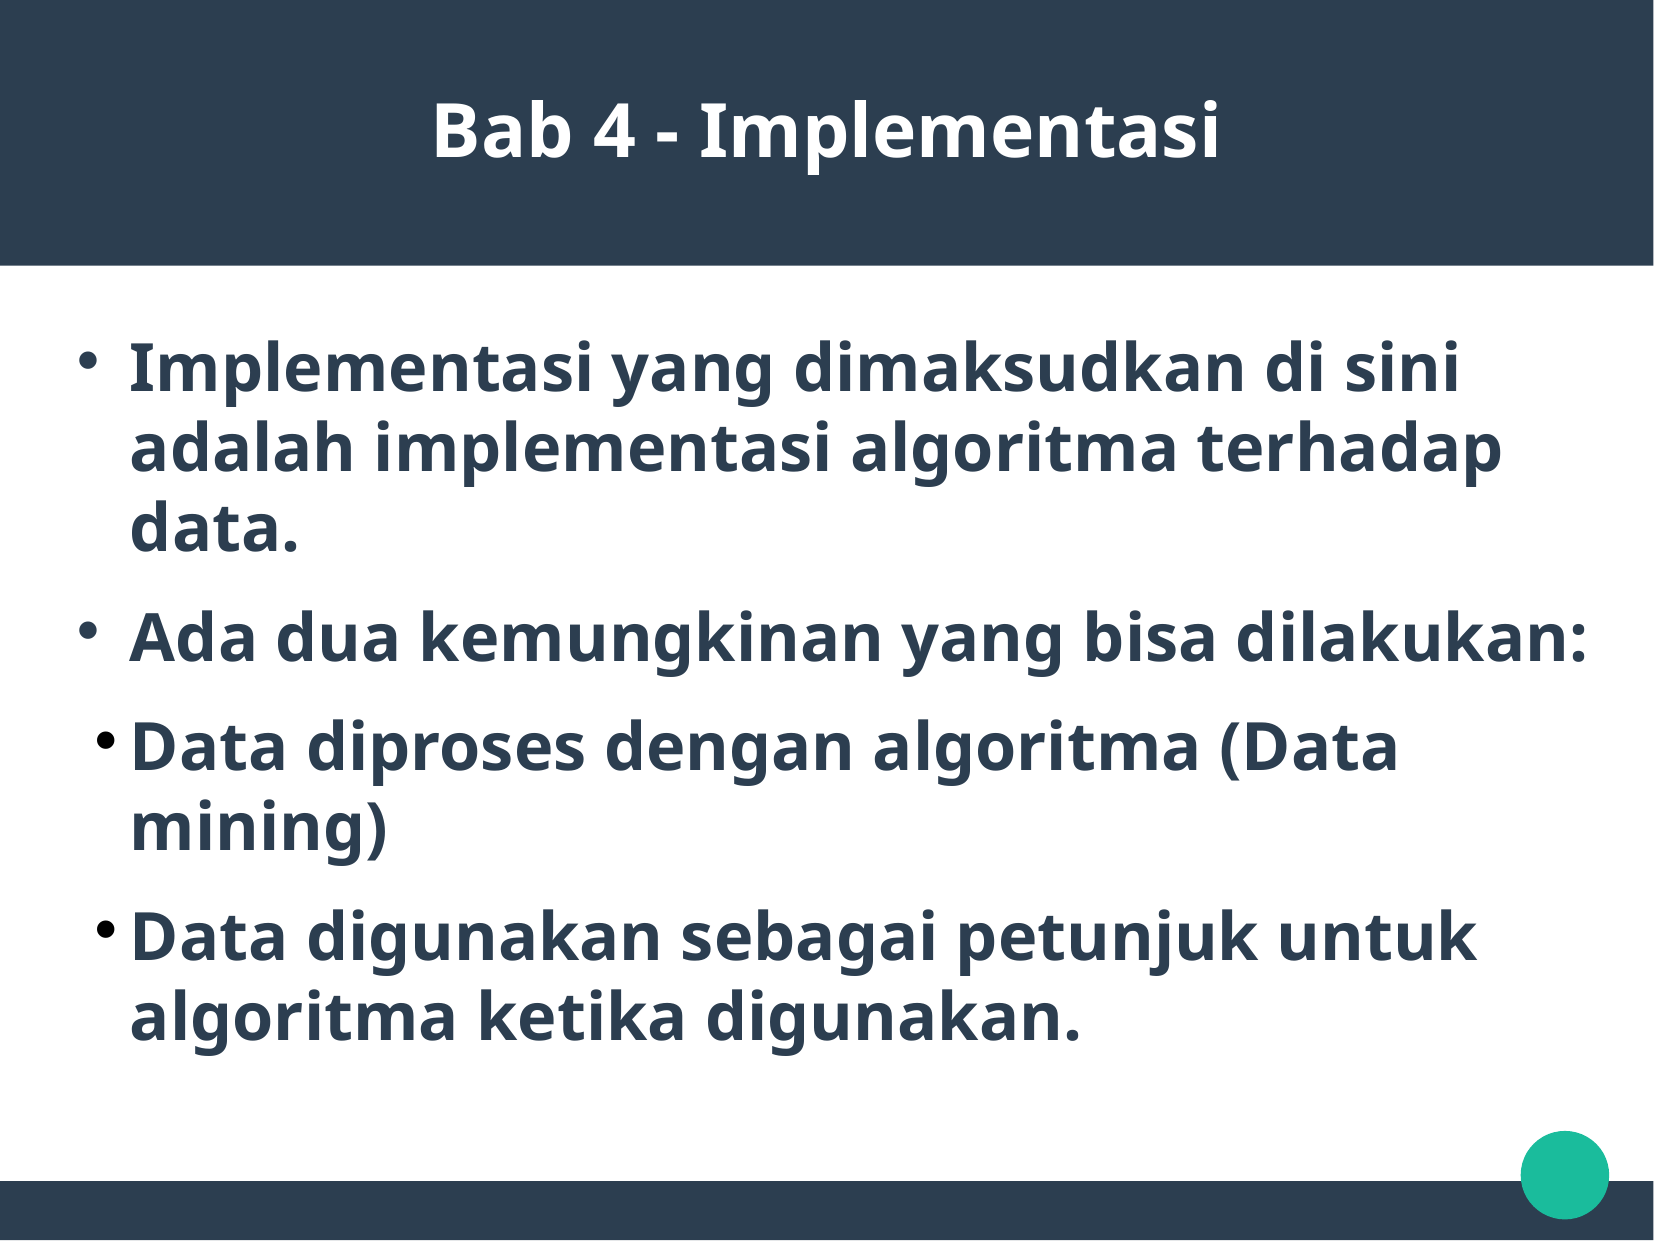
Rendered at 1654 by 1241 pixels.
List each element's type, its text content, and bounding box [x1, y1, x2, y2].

text_box Implementasi yang dimaksudkan di sini adalah implementasi algoritma terhadap data. Ada dua kemungkinan yang bisa dilakukan: Data diproses dengan algoritma (Data mining) Data digunakan sebagai petunjuk untuk algoritma ketika digunakan. [59, 324, 1595, 1152]
text_box Bab 4 - Implementasi [59, 49, 1595, 207]
